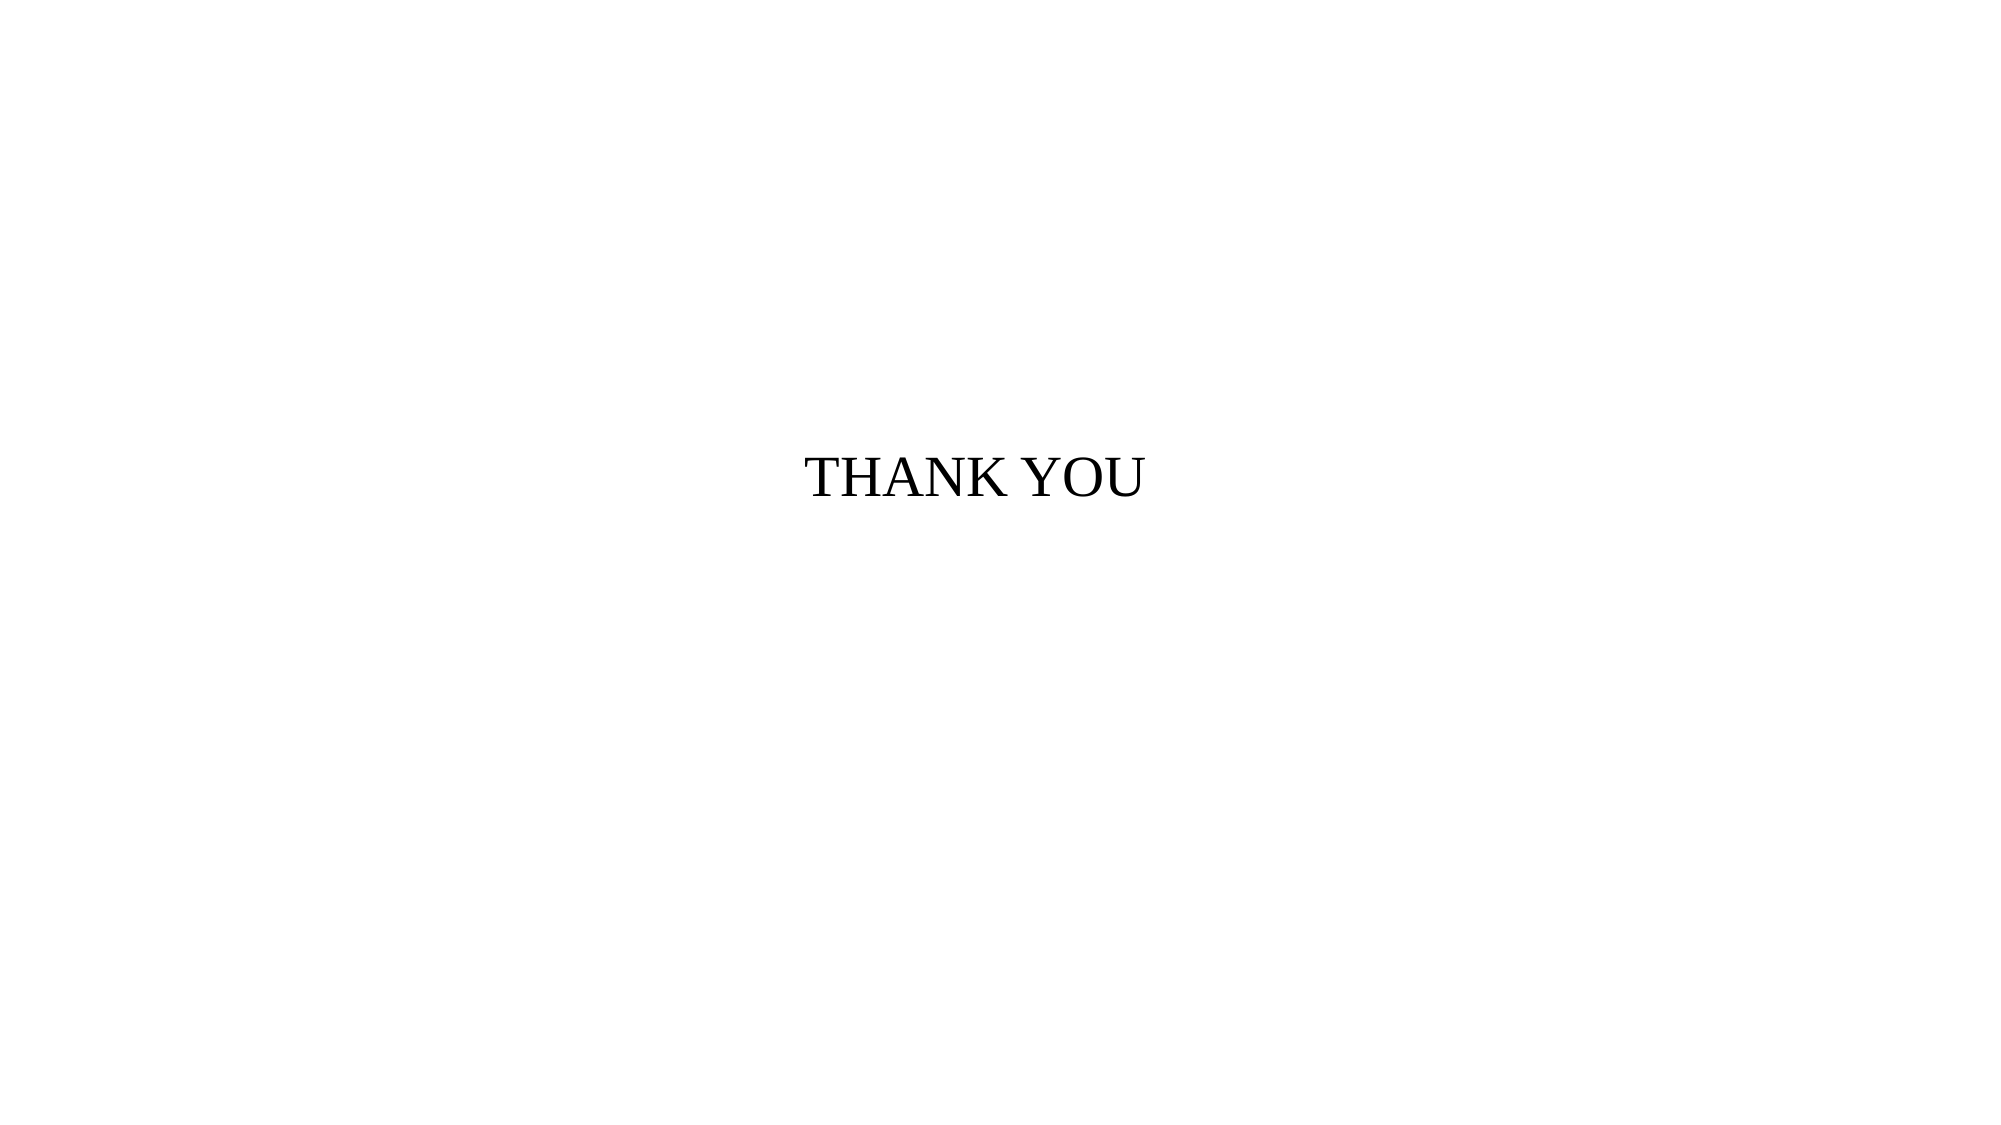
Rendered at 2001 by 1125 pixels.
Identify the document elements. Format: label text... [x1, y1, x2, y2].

list THANK YOU [113, 438, 1839, 1125]
